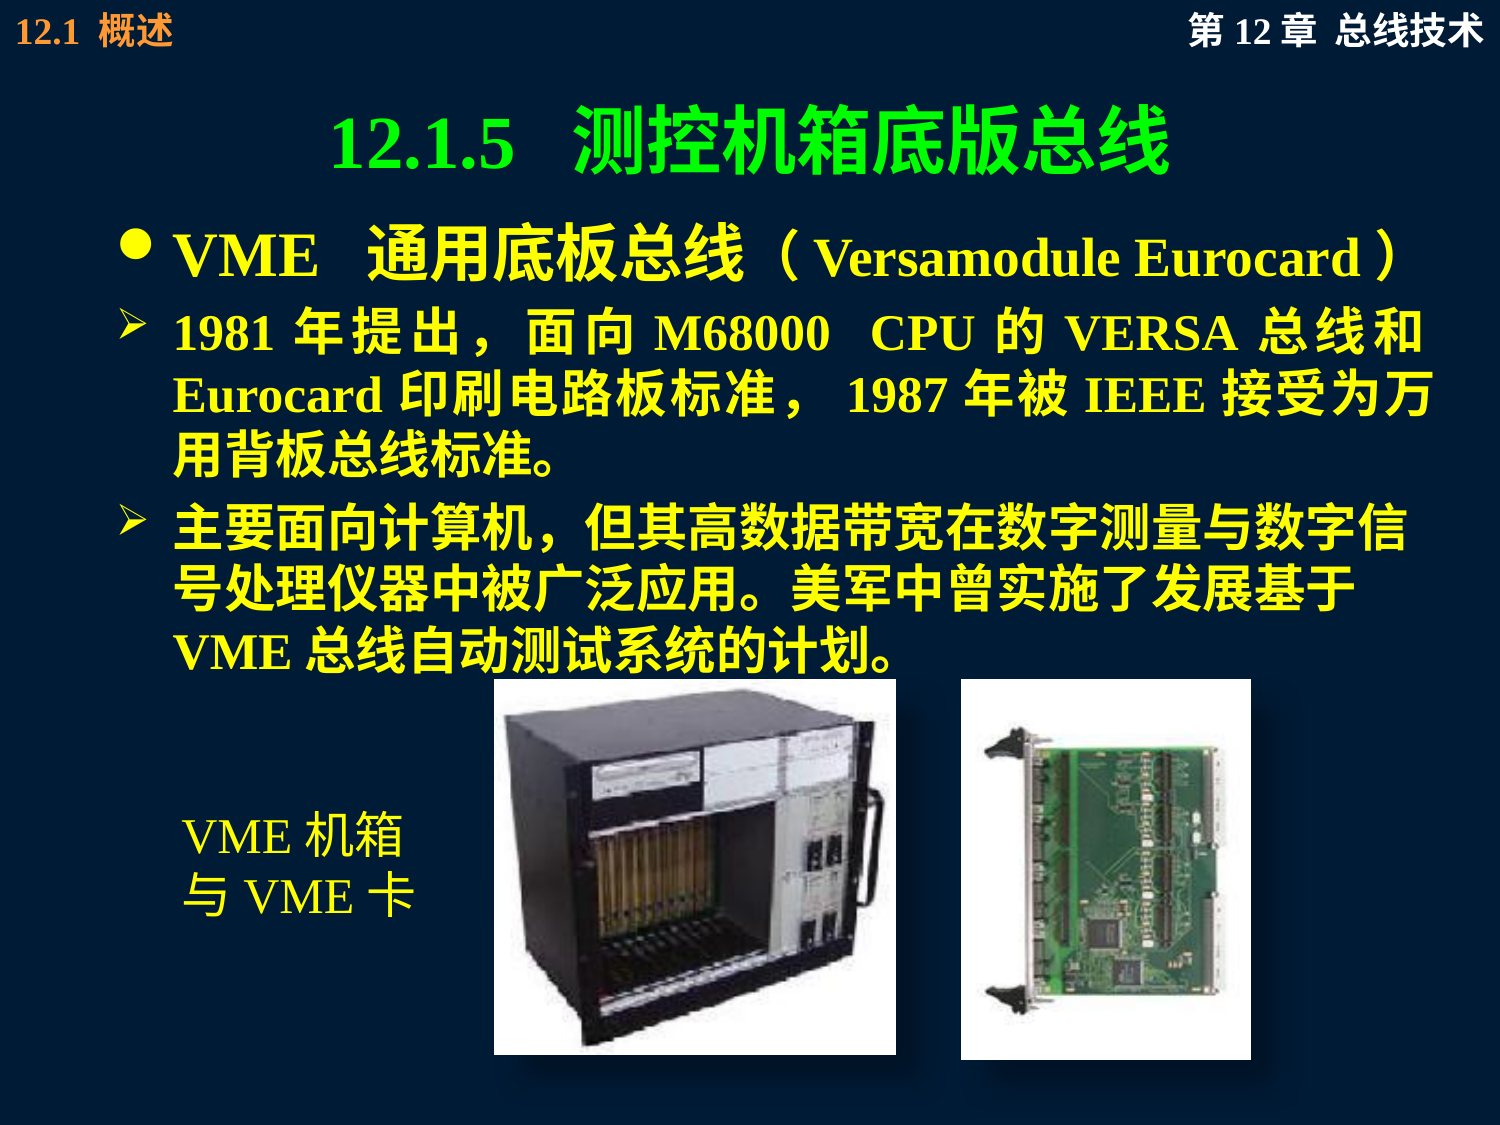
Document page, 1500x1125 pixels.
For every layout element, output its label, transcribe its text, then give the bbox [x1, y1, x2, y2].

picture [494, 678, 897, 1055]
text_box VME机箱 与VME卡 [166, 795, 451, 931]
picture [961, 678, 1251, 1060]
list VME 通用底板总线（Versamodule Eurocard） 1981年提出，面向M68000 CPU的VERSA总线和Eurocard印刷电路板标准，1987年被IEEE接受为万用背板总线标准。 主要面向计算机，但其高数据带宽在数字测量与数字信号处理仪器中被广泛应用。美军中曾实施了发展基于VME总线自动测试系统的计划。 [101, 205, 1451, 701]
title 12.1.5 测控机箱底版总线 [75, 45, 1425, 233]
